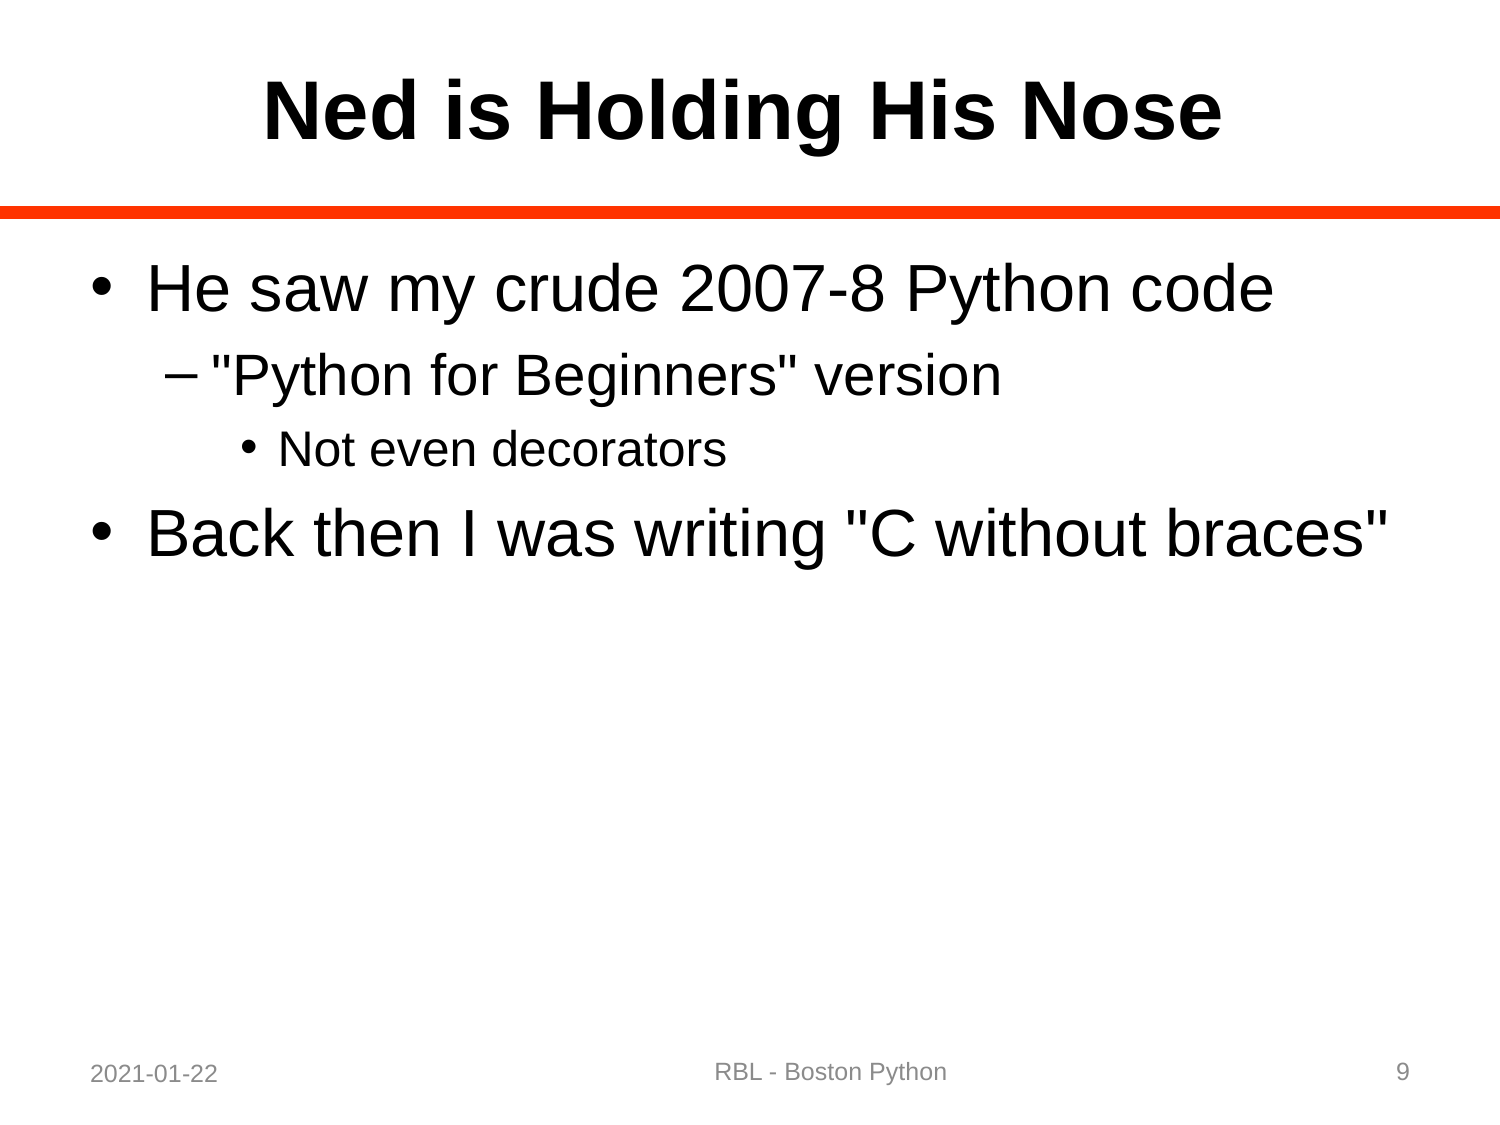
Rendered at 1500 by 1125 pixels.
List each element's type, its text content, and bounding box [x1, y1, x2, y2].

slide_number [75, 1042, 425, 1103]
list He saw my crude 2007-8 Python code "Python for Beginners" version Not even decorators Back then I was writing "C without braces" [75, 237, 1438, 1025]
slide_number 9 [1250, 1037, 1425, 1103]
title Ned is Holding His Nose [75, 12, 1413, 200]
footer RBL - Boston Python [437, 1037, 1225, 1103]
